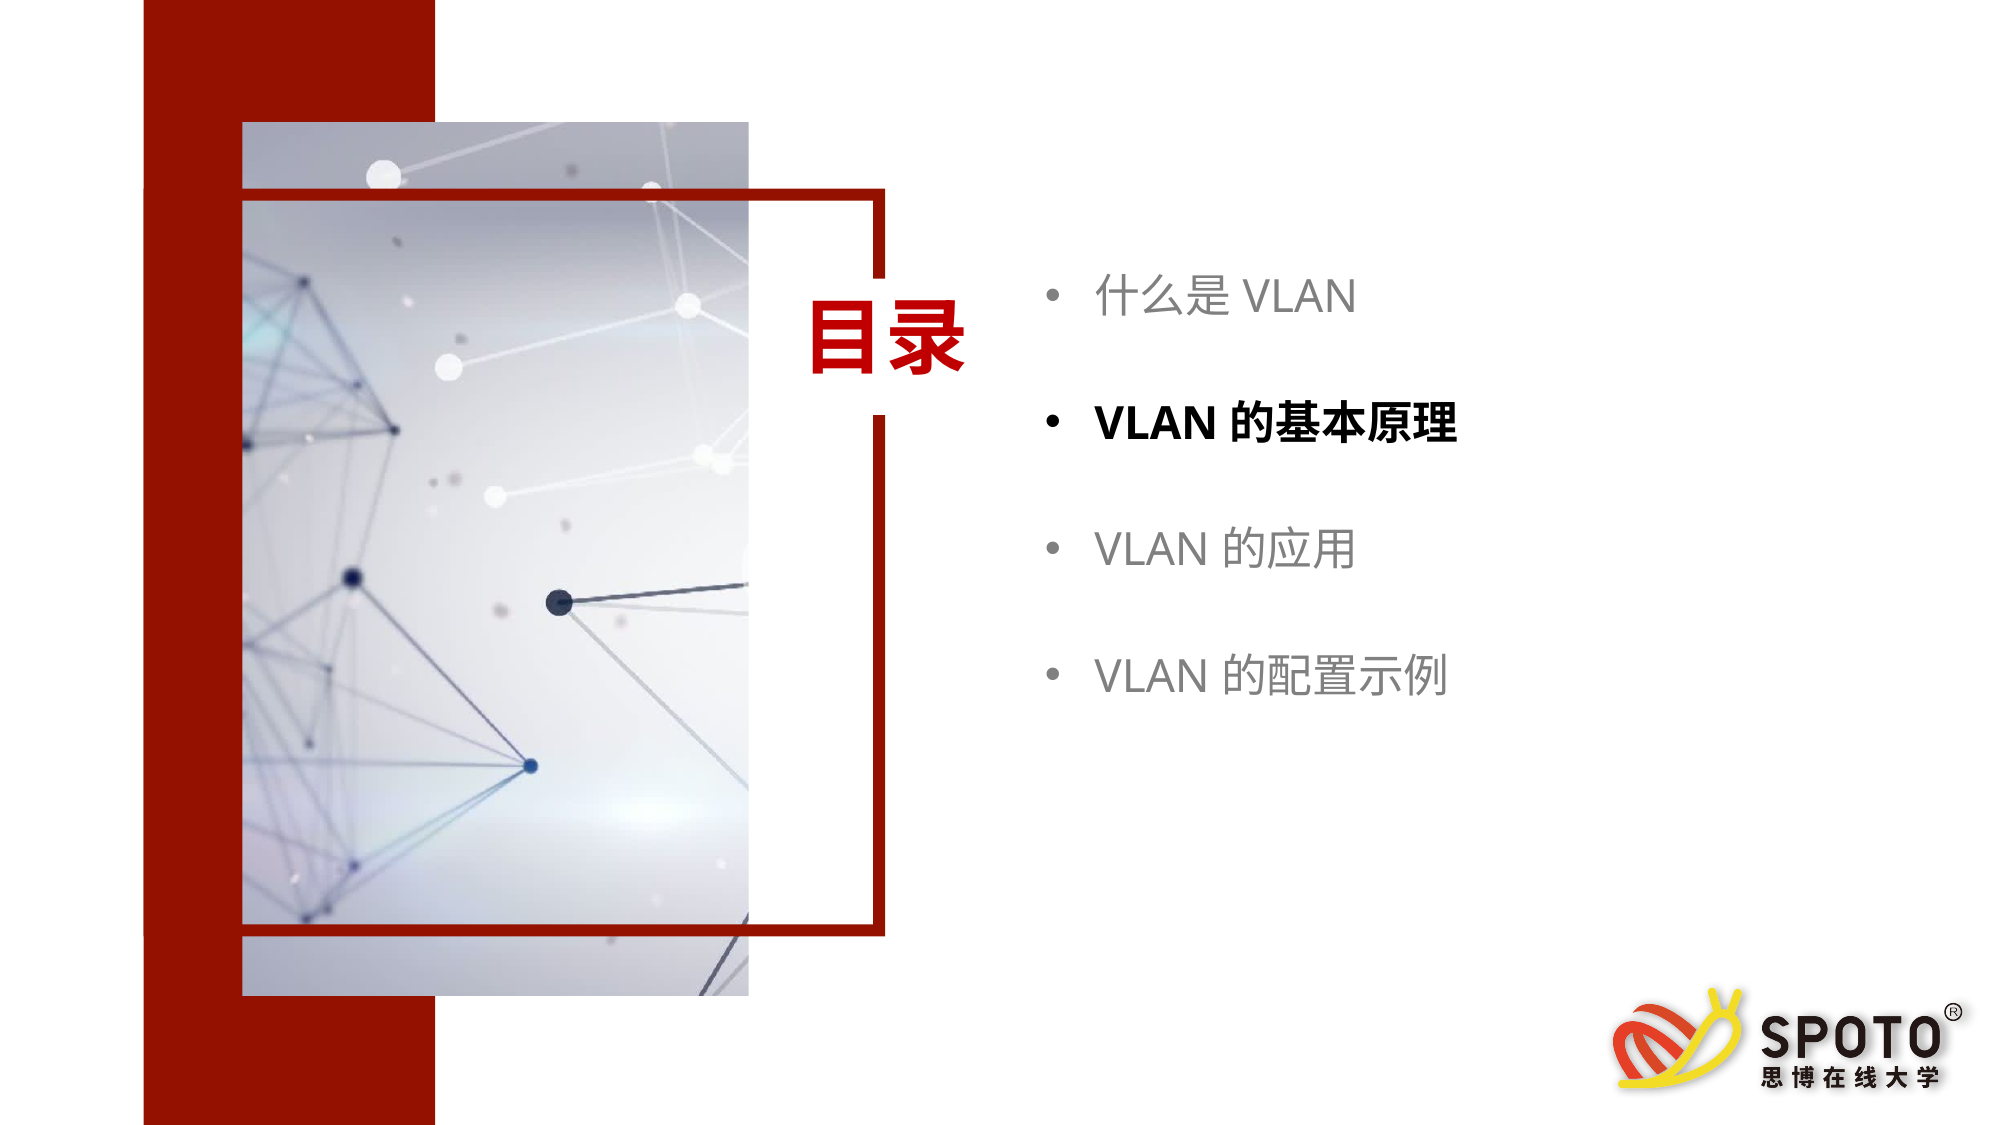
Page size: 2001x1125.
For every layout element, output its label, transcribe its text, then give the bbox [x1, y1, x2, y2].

picture [242, 122, 749, 188]
picture [242, 937, 749, 996]
picture [1582, 985, 1983, 1112]
list 什么是VLAN VLAN的基本原理 VLAN的应用 VLAN的配置示例 [1031, 205, 1887, 920]
picture [242, 201, 749, 924]
